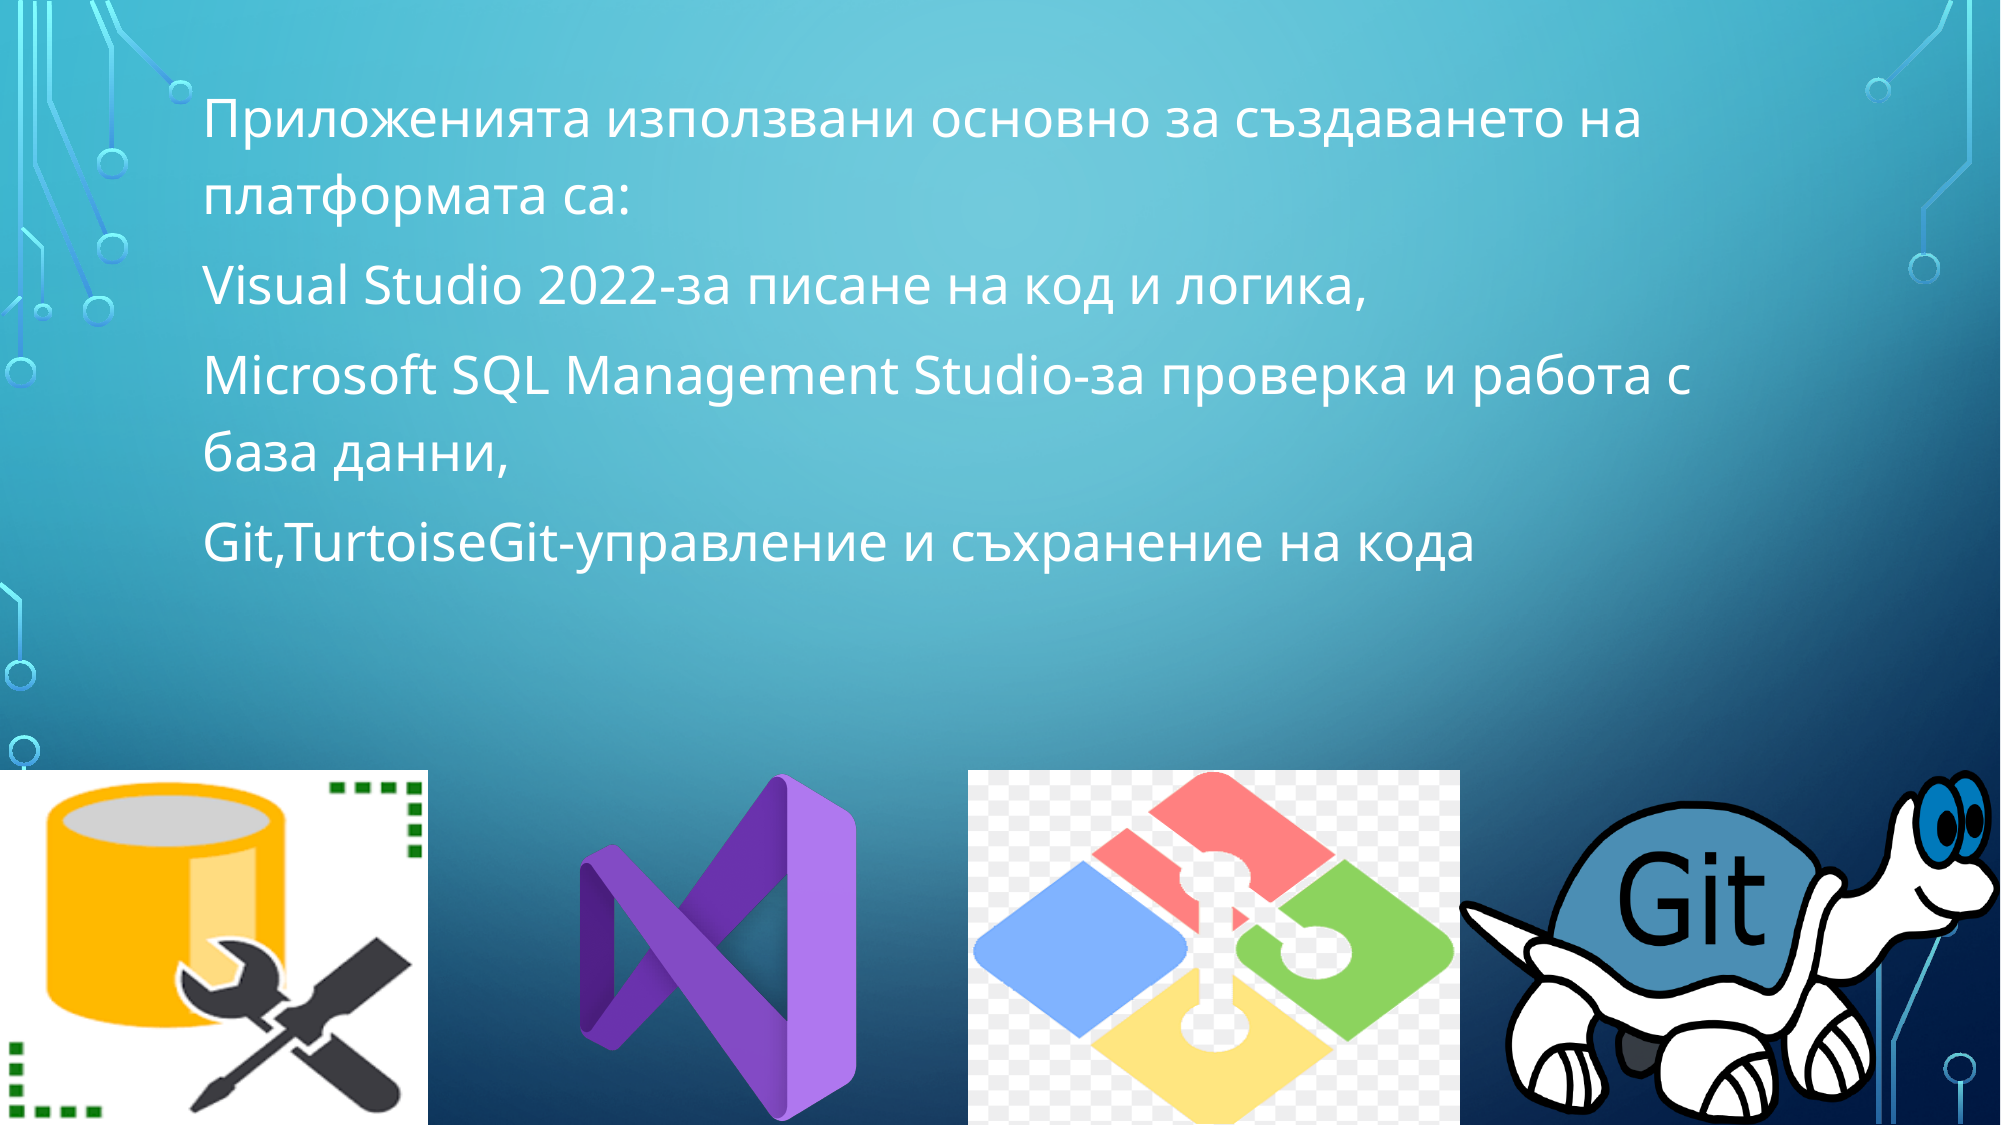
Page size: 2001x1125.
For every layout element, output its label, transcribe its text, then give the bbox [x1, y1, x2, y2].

picture [469, 769, 2000, 1125]
picture [0, 769, 429, 1125]
list Приложенията използвани основно за създаването на платформата са: Visual Studio 2022-за писане на код и логика, Microsoft SQL Management Studio-за проверка и работа с база данни, Git,TurtoiseGit-управление и съхранение на кода [187, 64, 1813, 708]
